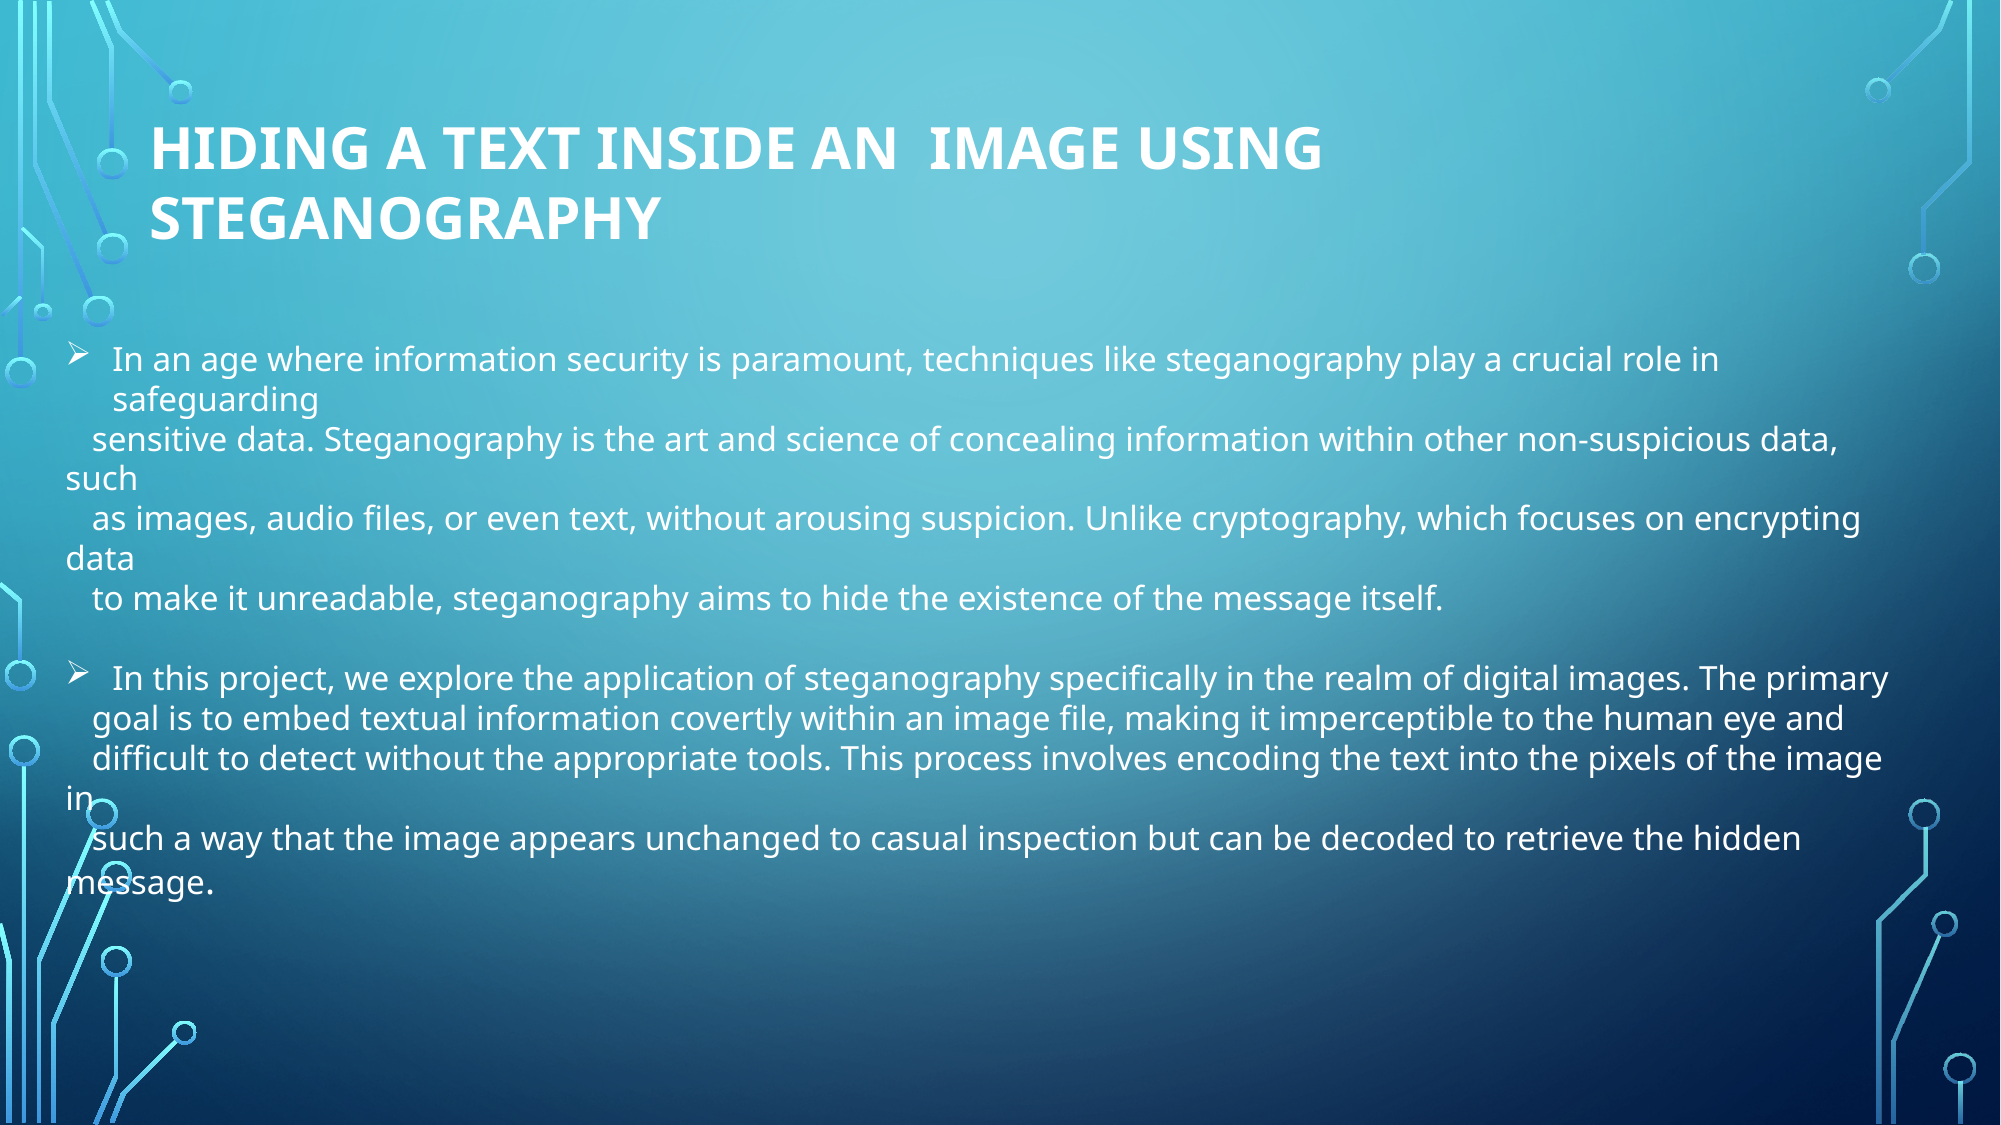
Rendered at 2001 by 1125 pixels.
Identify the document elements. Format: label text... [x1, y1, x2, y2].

text_box HIDING A TEXT INSIDE AN IMAGE USING STEGANOGRAPHY [134, 104, 1706, 259]
text_box In an age where information security is paramount, techniques like steganography play a crucial role in safeguarding sensitive data. Steganography is the art and science of concealing information within other non-suspicious data, such as images, audio files, or even text, without arousing suspicion. Unlike cryptography, which focuses on encrypting data to make it unreadable, steganography aims to hide the existence of the message itself. In this project, we explore the application of steganography specifically in the realm of digital images. The primary goal is to embed textual information covertly within an image file, making it imperceptible to the human eye and difficult to detect without the appropriate tools. This process involves encoding the text into the pixels of the image in such a way that the image appears unchanged to casual inspection but can be decoded to retrieve the hidden message. [50, 330, 1923, 955]
